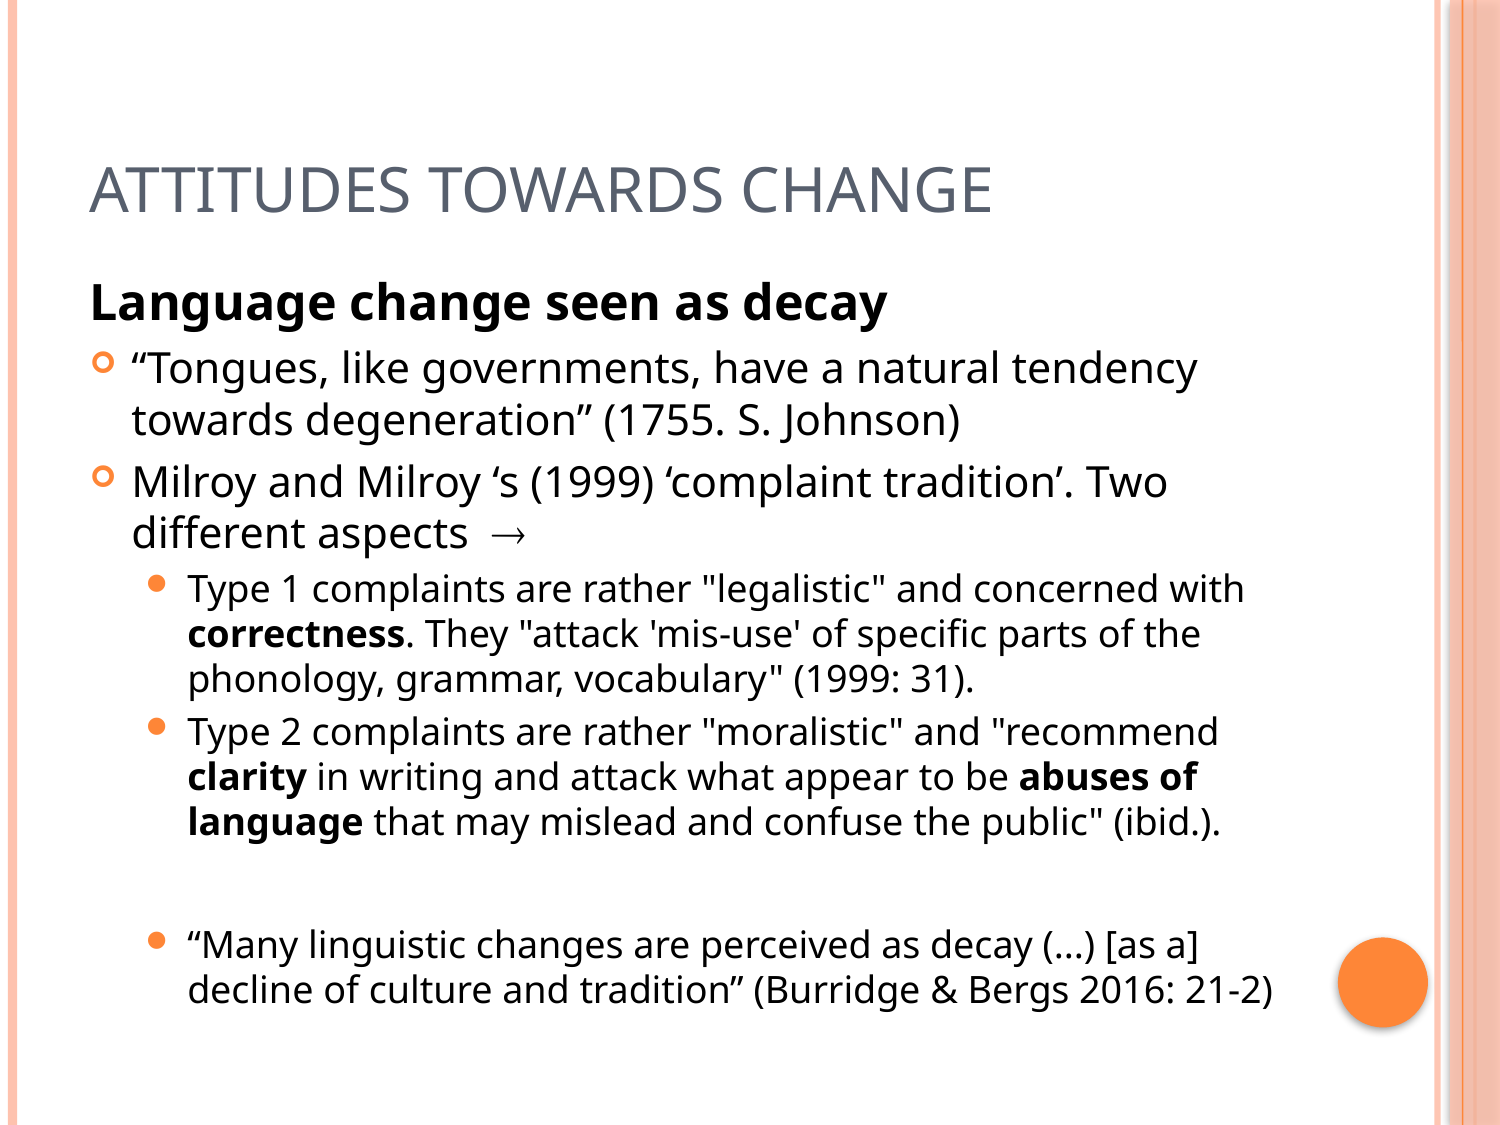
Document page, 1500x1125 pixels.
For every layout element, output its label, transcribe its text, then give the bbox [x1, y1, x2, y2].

title Attitudes towards change [75, 45, 1300, 233]
list Language change seen as decay “Tongues, like governments, have a natural tendency towards degeneration” (1755. S. Johnson) Milroy and Milroy ‘s (1999) ‘complaint tradition’. Two different aspects  Type 1 complaints are rather "legalistic" and concerned with correctness. They "attack 'mis-use' of specific parts of the phonology, grammar, vocabulary" (1999: 31). Type 2 complaints are rather "moralistic" and "recommend clarity in writing and attack what appear to be abuses of language that may mislead and confuse the public" (ibid.). “Many linguistic changes are perceived as decay (...) [as a] decline of culture and tradition” (Burridge & Bergs 2016: 21-2) [75, 262, 1300, 1062]
